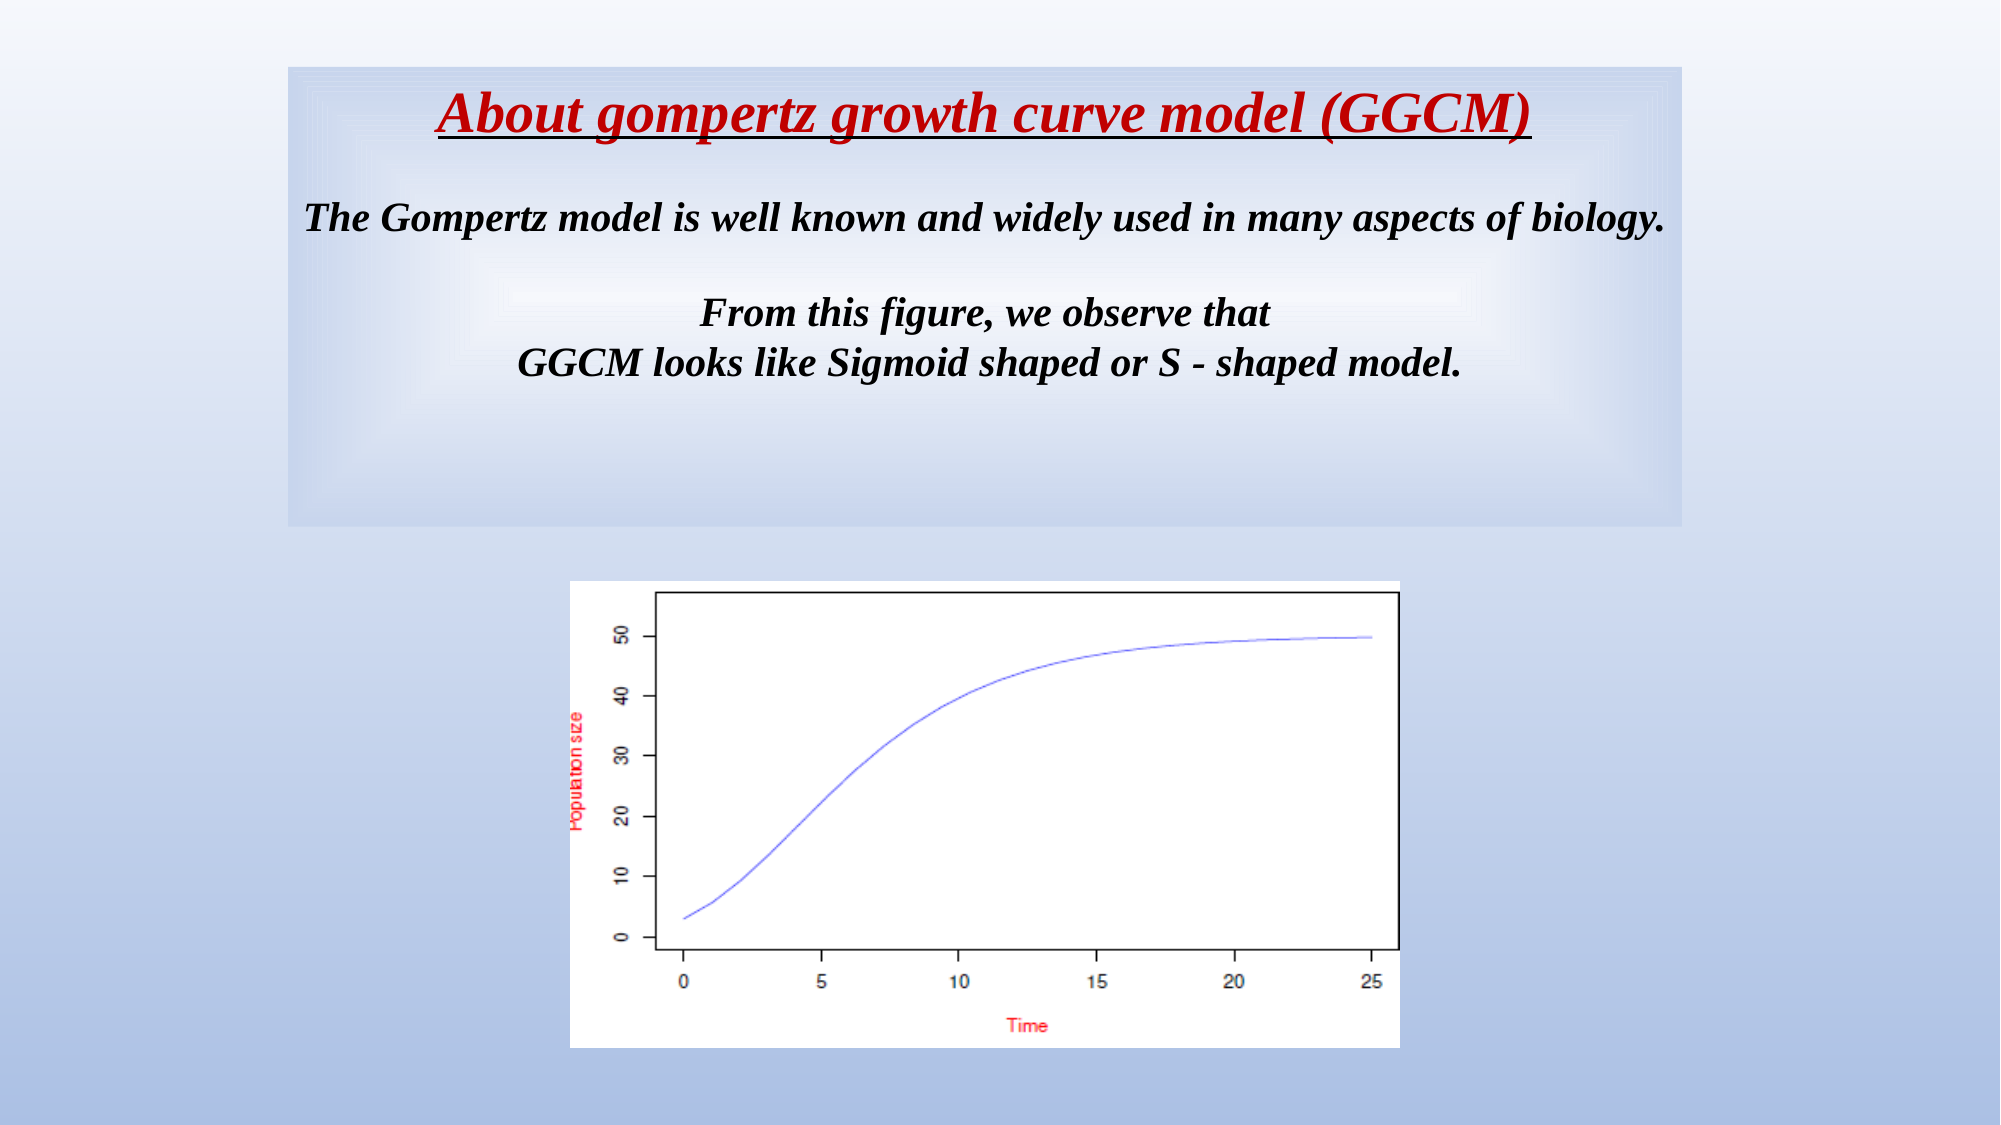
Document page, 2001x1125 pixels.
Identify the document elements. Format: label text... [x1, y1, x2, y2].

text_box About gompertz growth curve model (GGCM) The Gompertz model is well known and widely used in many aspects of biology. From this figure, we observe that GGCM looks like Sigmoid shaped or S - shaped model. [288, 66, 1682, 527]
picture [570, 581, 1400, 1048]
